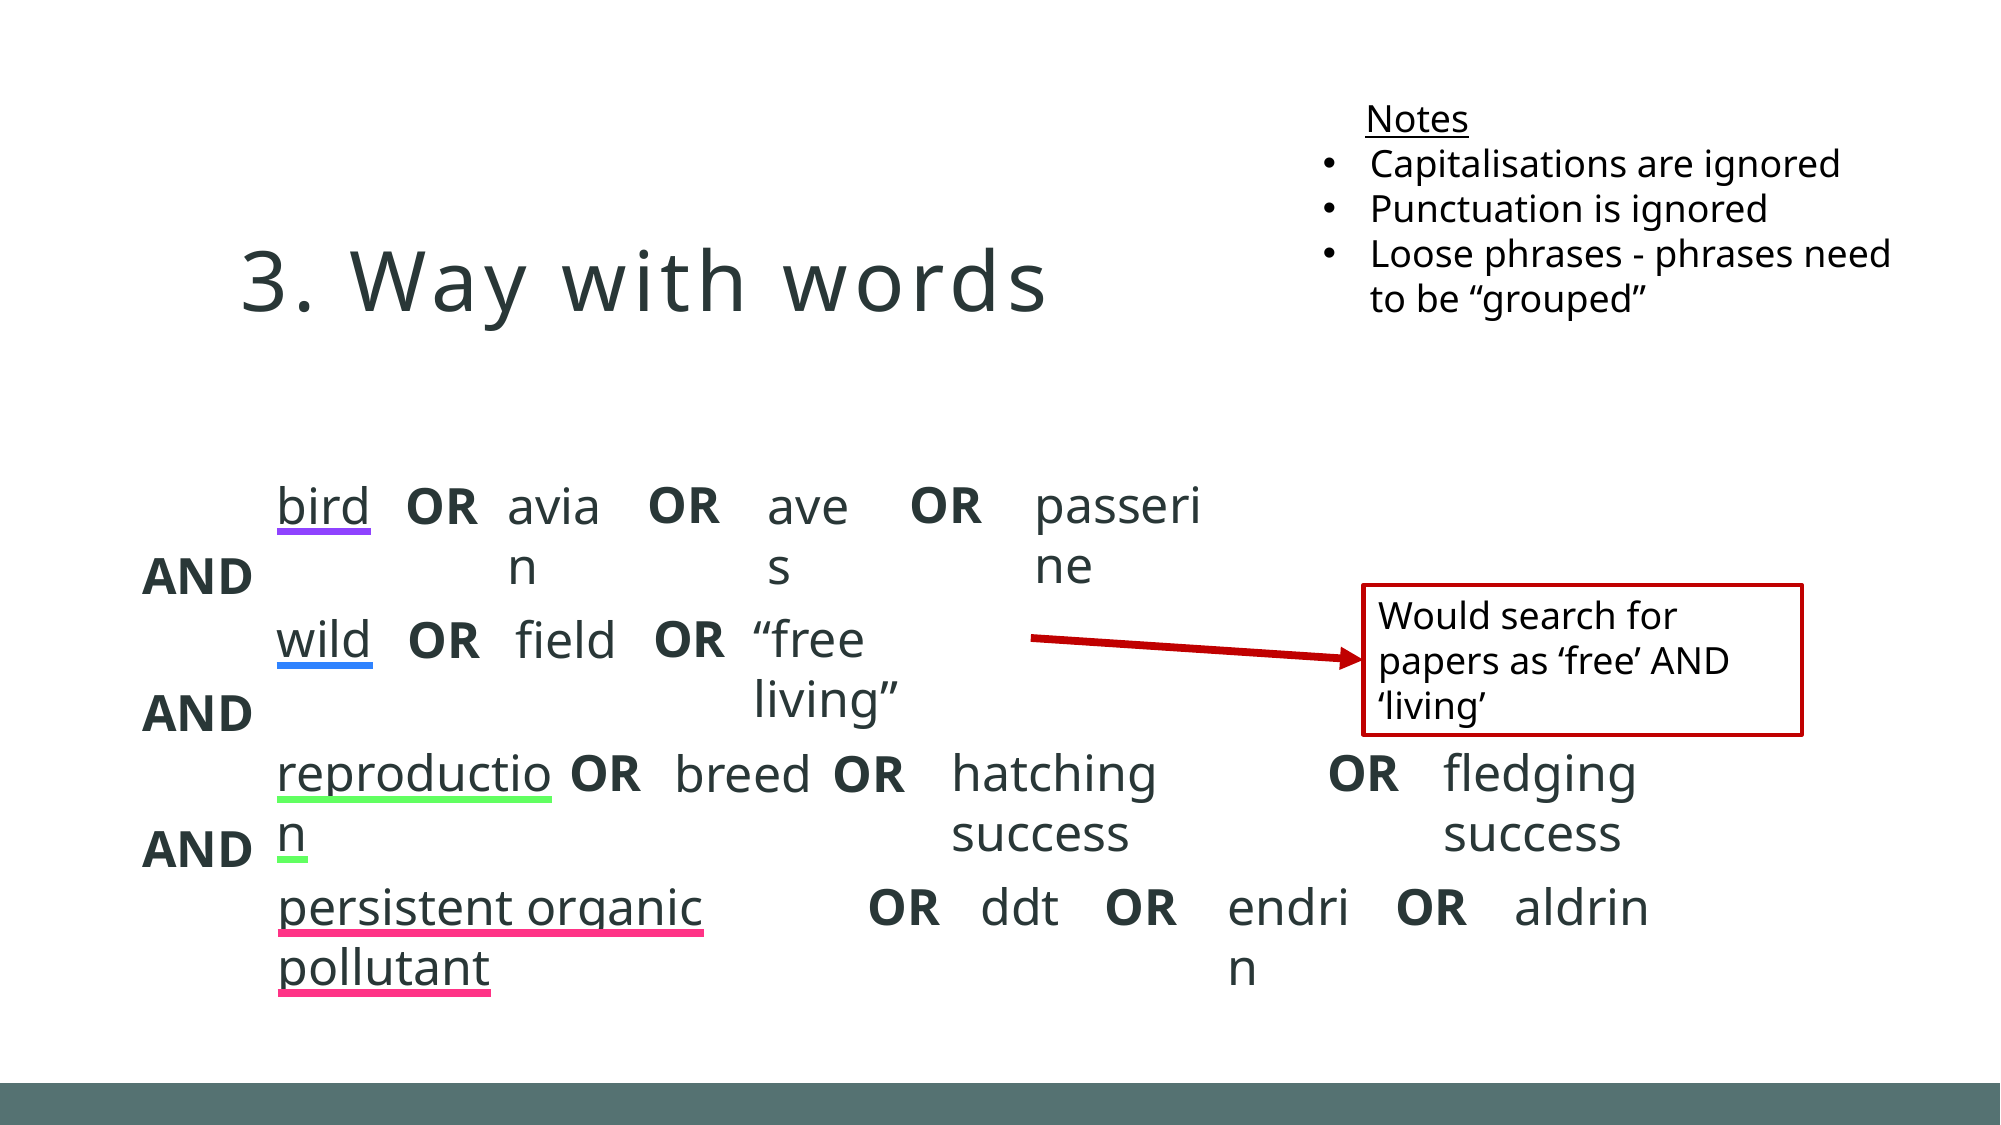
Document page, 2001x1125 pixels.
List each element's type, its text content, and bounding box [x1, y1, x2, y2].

text_box Notes [1350, 87, 1510, 148]
text_box AND [122, 536, 275, 612]
text_box Would search for papers as ‘free’ AND ‘living’ [1363, 584, 1802, 735]
text_box passerine [1019, 466, 1232, 601]
text_box “free living” [739, 599, 1025, 735]
text_box reproduction [262, 734, 574, 869]
text_box AND [122, 809, 275, 885]
text_box avian [492, 466, 648, 600]
text_box OR [634, 600, 739, 675]
text_box OR [628, 466, 739, 542]
text_box aves [752, 466, 875, 599]
text_box OR [848, 867, 960, 943]
text_box Punctuation is ignored [1308, 177, 1857, 222]
text_box wild [261, 600, 388, 676]
text_box [0, 1083, 2000, 1125]
text_box OR [550, 734, 662, 809]
text_box OR [813, 735, 925, 810]
text_box OR [1376, 867, 1487, 943]
text_box aldrin [1499, 869, 1669, 943]
text_box AND [122, 673, 275, 749]
text_box hatching success [936, 734, 1309, 869]
text_box ddt [952, 869, 1097, 944]
text_box Capitalisations are ignored [1308, 132, 1857, 177]
text_box OR [1308, 734, 1419, 809]
text_box fledging success [1429, 735, 1788, 869]
text_box OR [386, 466, 498, 542]
title 3. Way with words [225, 112, 1782, 338]
text_box OR [1085, 867, 1196, 943]
text_box breed [659, 734, 813, 810]
text_box persistent organic pollutant [262, 867, 836, 1003]
text_box endrin [1212, 867, 1392, 1003]
text_box Loose phrases - phrases need to be “grouped” [1308, 222, 1950, 328]
text_box field [500, 600, 642, 676]
text_box OR [890, 466, 1002, 541]
text_box bird [210, 466, 386, 542]
text_box OR [388, 600, 500, 676]
